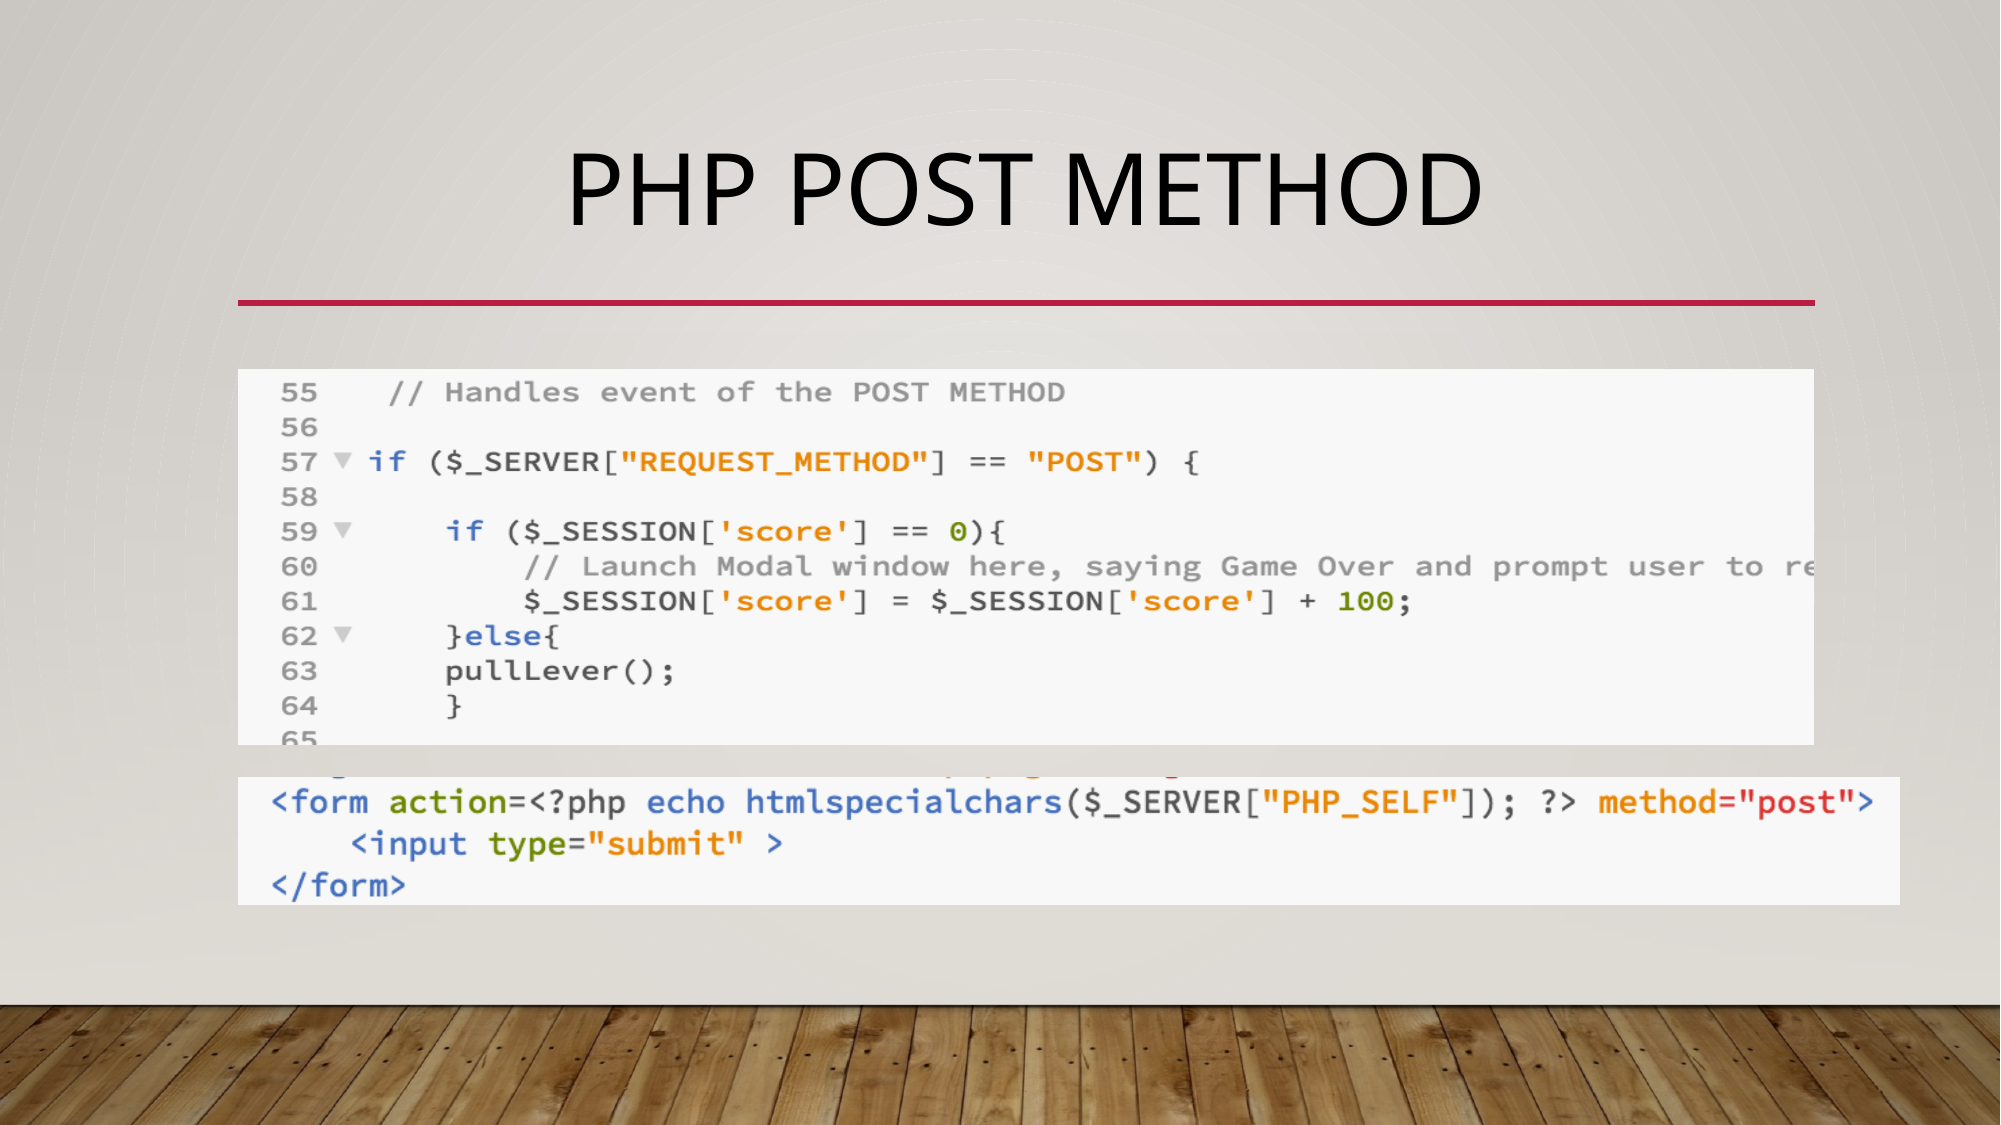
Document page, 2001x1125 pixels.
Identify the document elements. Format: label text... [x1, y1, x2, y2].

picture [0, 1005, 2000, 1125]
title PHP POST METHOD [238, 131, 1814, 305]
picture [237, 777, 1900, 905]
picture [237, 369, 1814, 745]
